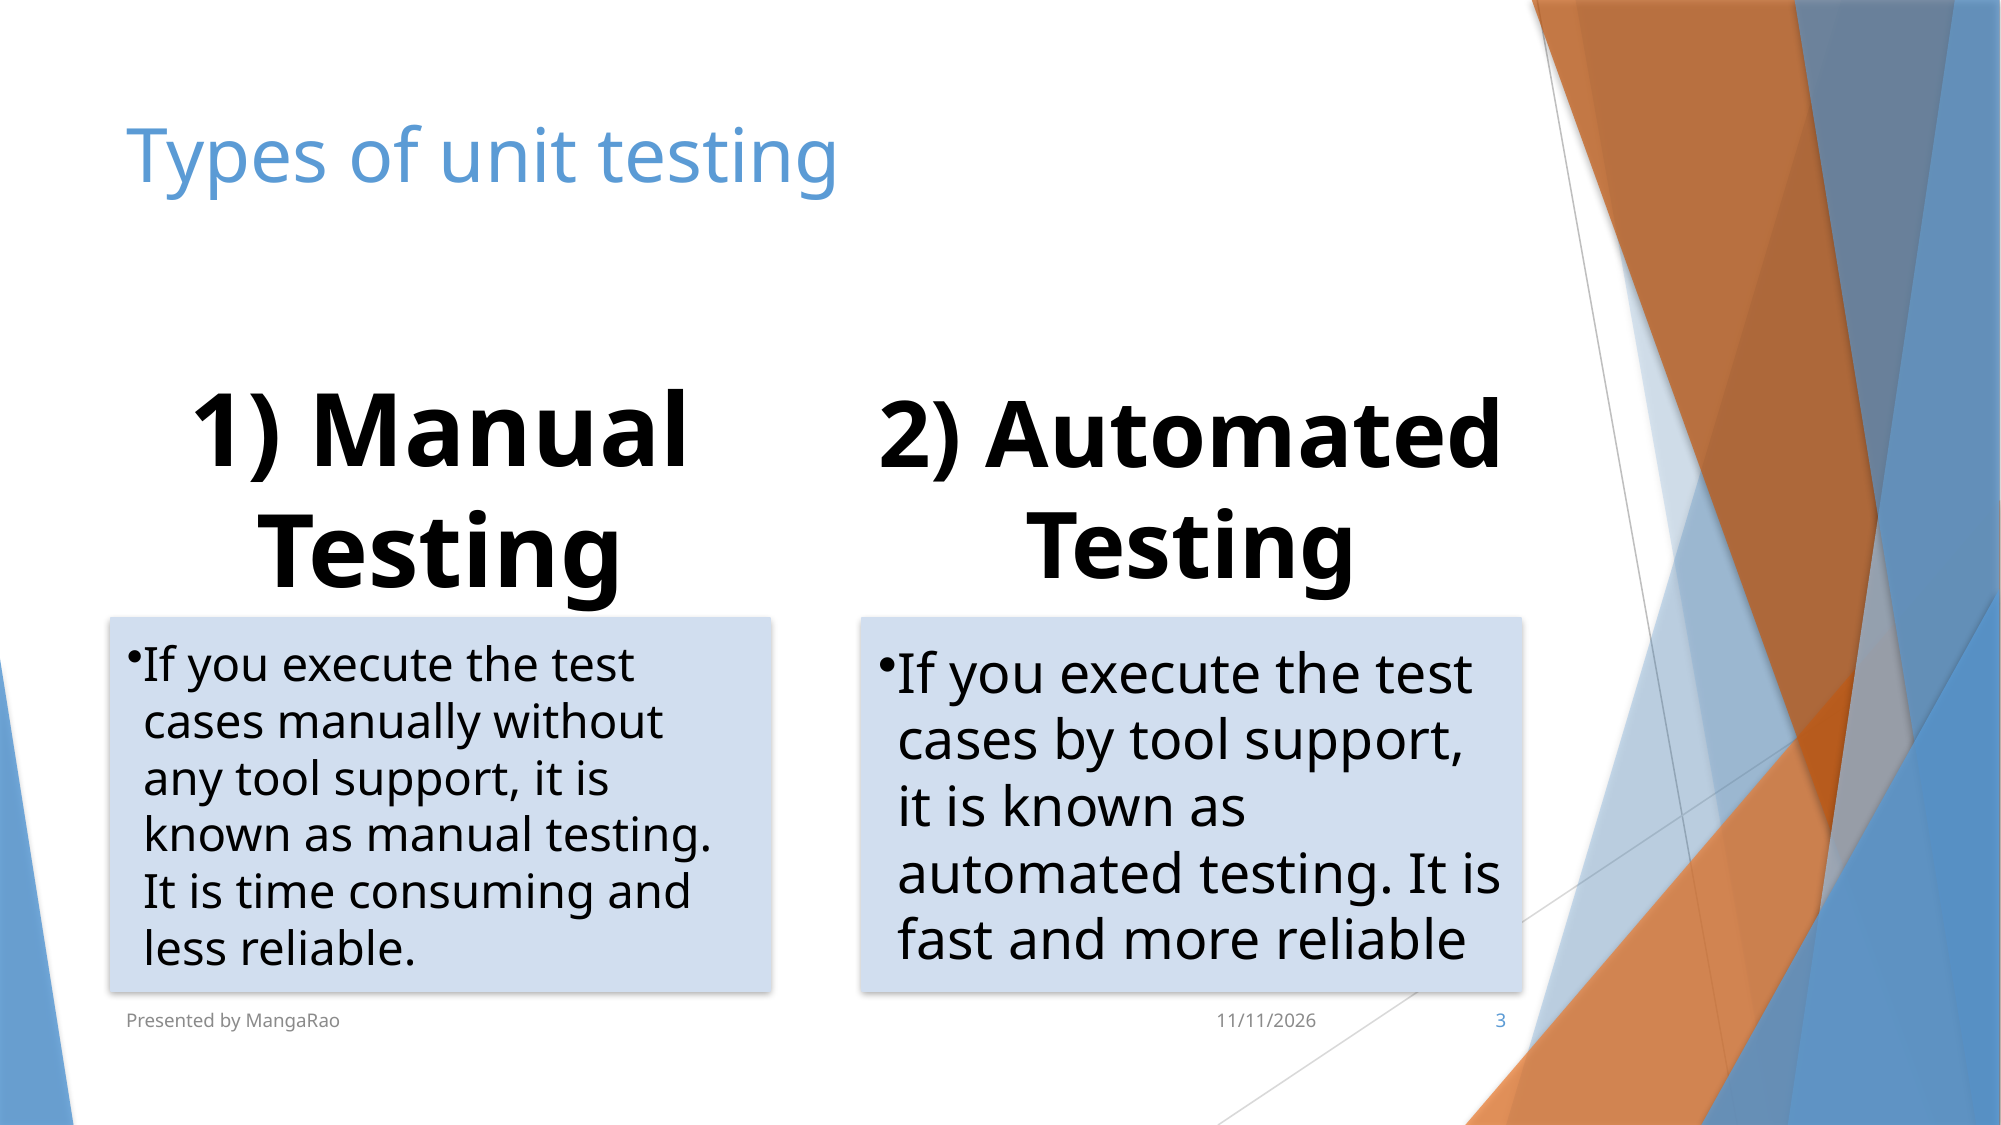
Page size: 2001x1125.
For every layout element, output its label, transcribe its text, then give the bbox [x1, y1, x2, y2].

footer Presented by MangaRao [111, 1000, 1145, 1051]
slide_number 3 [1409, 999, 1522, 1051]
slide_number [1181, 1000, 1332, 1051]
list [110, 353, 1522, 992]
title Types of unit testing [111, 99, 1522, 317]
